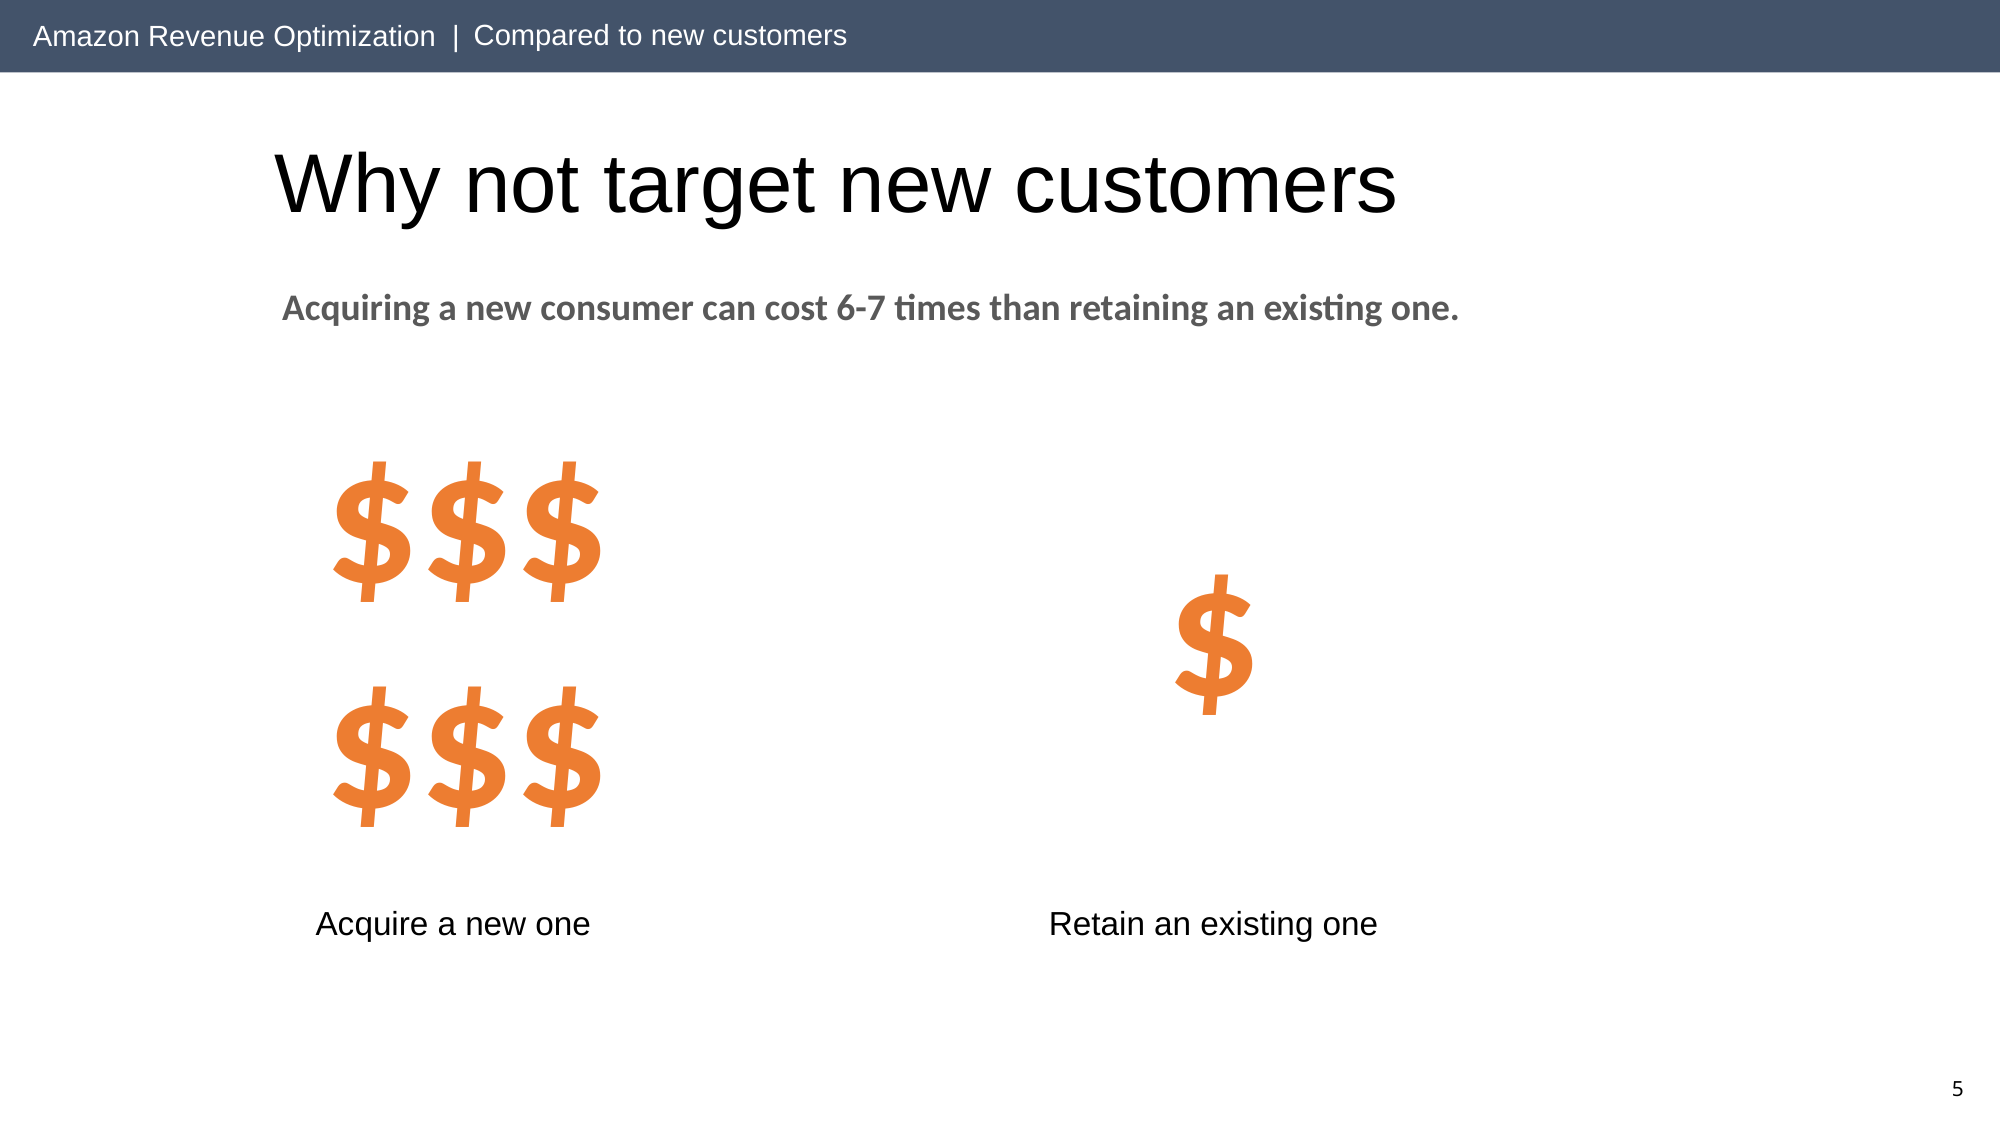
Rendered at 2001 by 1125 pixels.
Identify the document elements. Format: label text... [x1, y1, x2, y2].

text_box Acquiring a new consumer can cost 6-7 times than retaining an existing one. [270, 282, 1700, 322]
title Why not target new customers [0, 77, 1700, 295]
text_box Acquire a new one [304, 901, 631, 966]
slide_number 5 [1528, 1059, 1979, 1120]
text_box Retain an existing one [1031, 901, 1397, 966]
text_box $ [985, 500, 1443, 740]
text_box Compared to new customers [459, 9, 964, 59]
text_box $$$ $$$ [238, 387, 697, 854]
